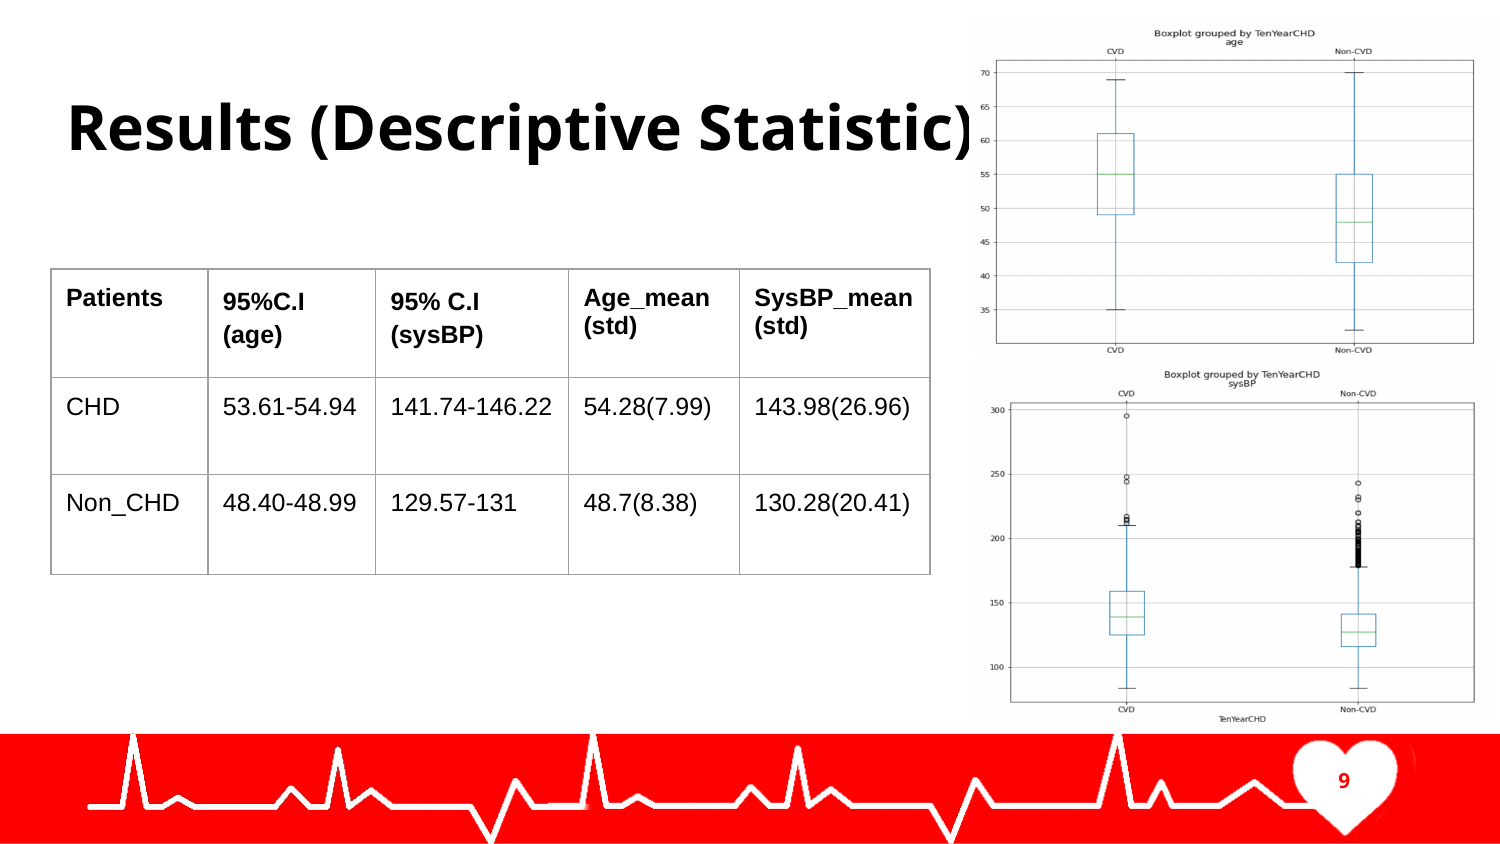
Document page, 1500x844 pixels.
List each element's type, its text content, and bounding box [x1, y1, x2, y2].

table_header Patients [52, 270, 207, 377]
picture [18, 361, 1495, 844]
table_cell 48.40-48.99 [209, 475, 375, 574]
table_header SysBP_mean (std) [740, 270, 929, 377]
table_cell 53.61-54.94 [209, 378, 375, 474]
table_cell 143.98(26.96) [740, 378, 929, 474]
table_cell 141.74-146.22 [376, 378, 568, 474]
table_cell 129.57-131 [376, 475, 568, 574]
picture [968, 19, 1500, 355]
table_cell 48.7(8.38) [569, 475, 739, 574]
slide_number 9 [1299, 749, 1390, 814]
table_cell 130.28(20.41) [740, 475, 929, 574]
table_header Age_mean (std) [569, 270, 739, 377]
title Results (Descriptive Statistic) [51, 72, 963, 176]
table_header 95% C.I (sysBP) [376, 270, 568, 377]
table_cell CHD [52, 378, 207, 474]
table_cell Non_CHD [52, 475, 207, 574]
table_header 95%C.I (age) [209, 270, 375, 377]
table_cell 54.28(7.99) [569, 378, 739, 474]
